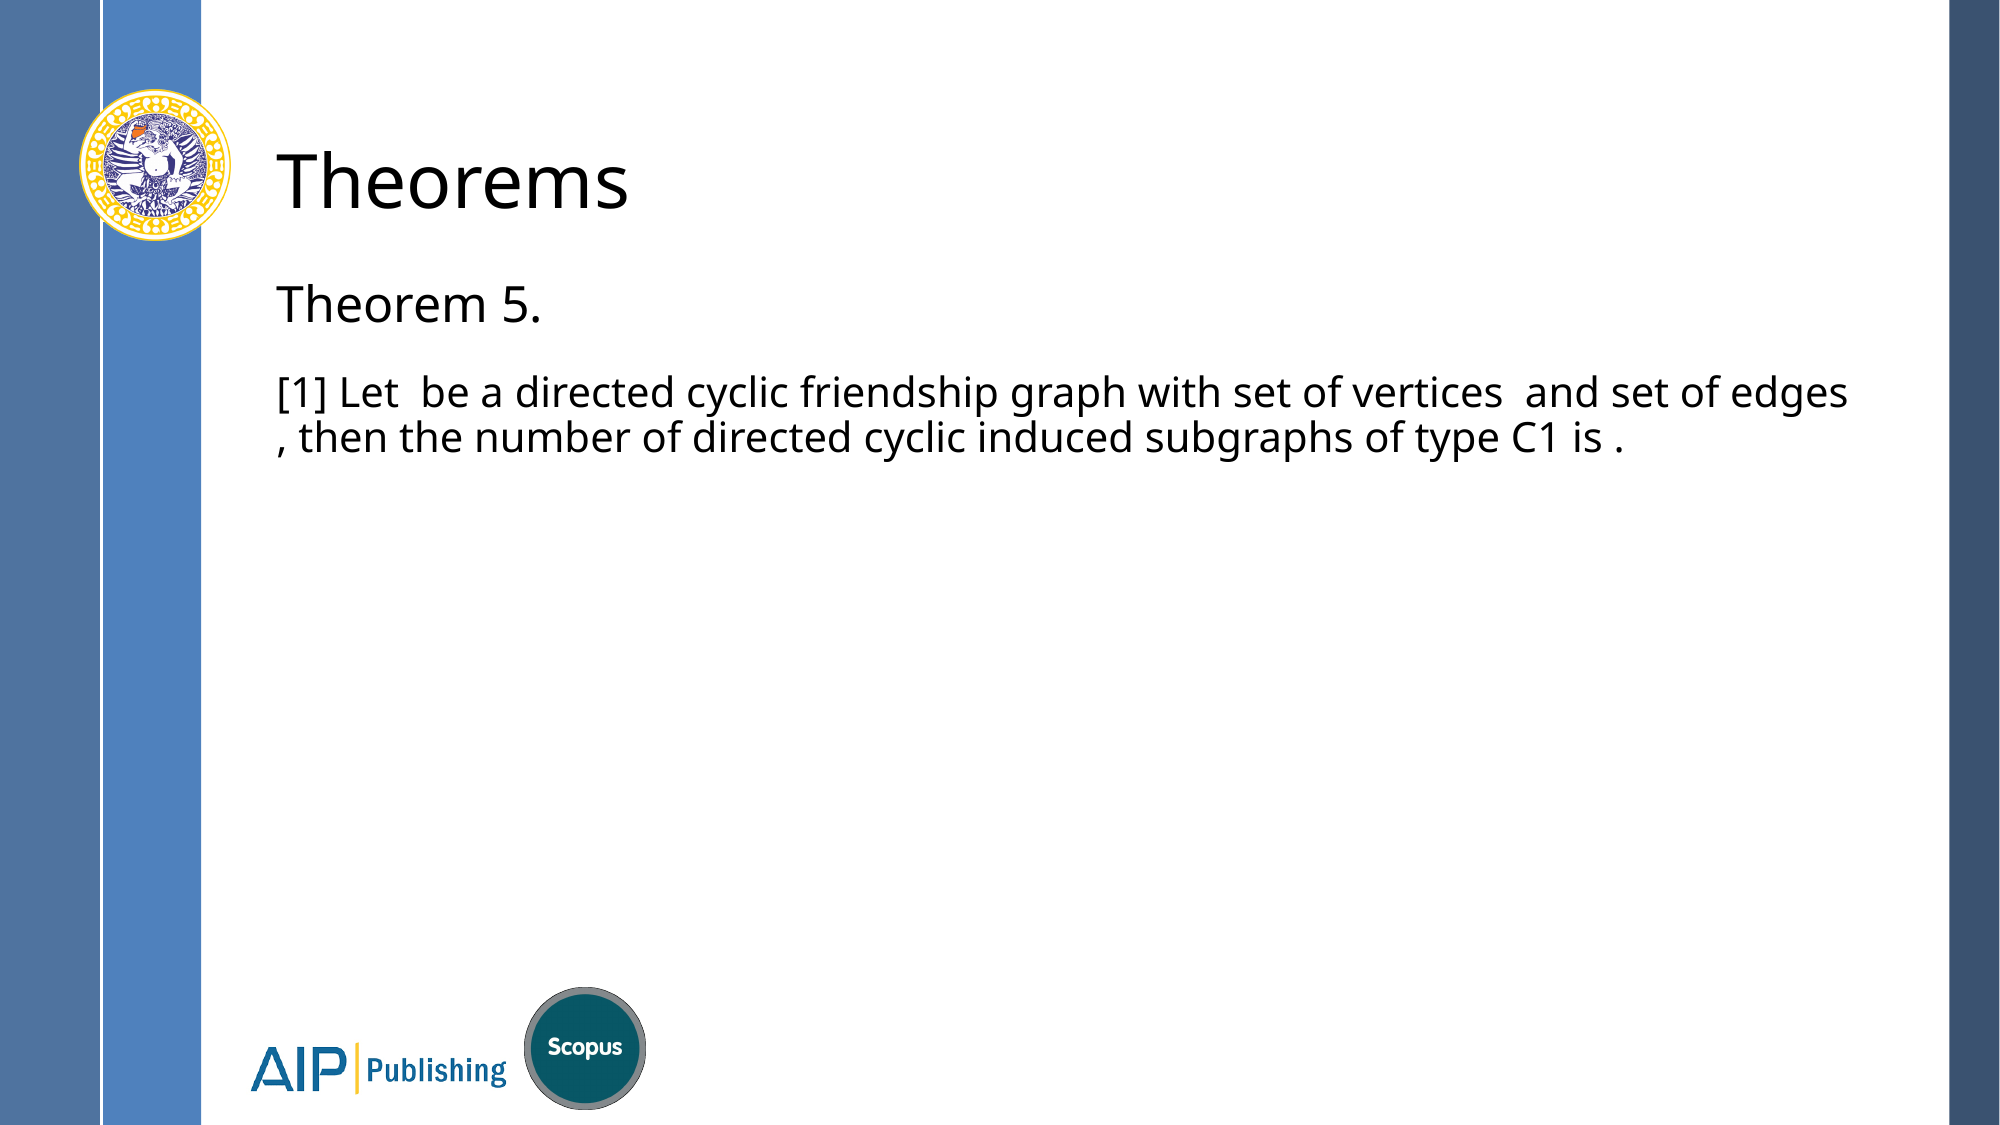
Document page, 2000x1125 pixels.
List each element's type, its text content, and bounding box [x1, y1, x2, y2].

title Theorems [261, 29, 1867, 233]
list Theorem 5. [261, 255, 1868, 341]
picture [79, 89, 231, 241]
picture [237, 987, 646, 1121]
